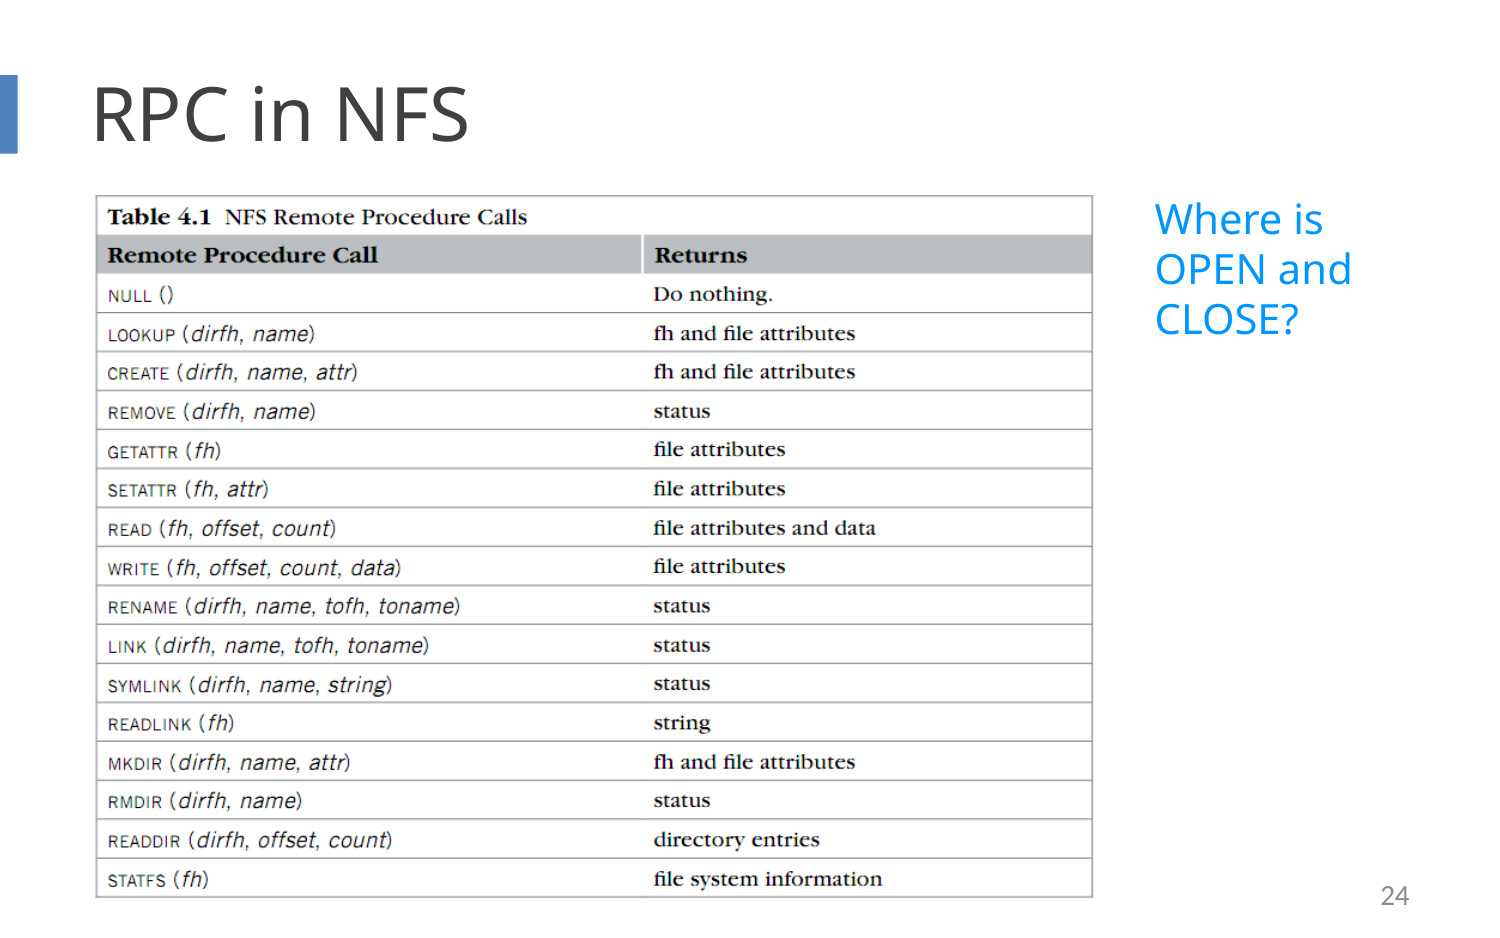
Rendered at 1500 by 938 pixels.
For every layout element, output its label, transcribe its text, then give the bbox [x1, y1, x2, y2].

text_box Where is OPEN and CLOSE? [1139, 185, 1459, 351]
slide_number 24 [1074, 868, 1425, 919]
picture [88, 184, 1101, 906]
title RPC in NFS [75, 37, 1425, 186]
